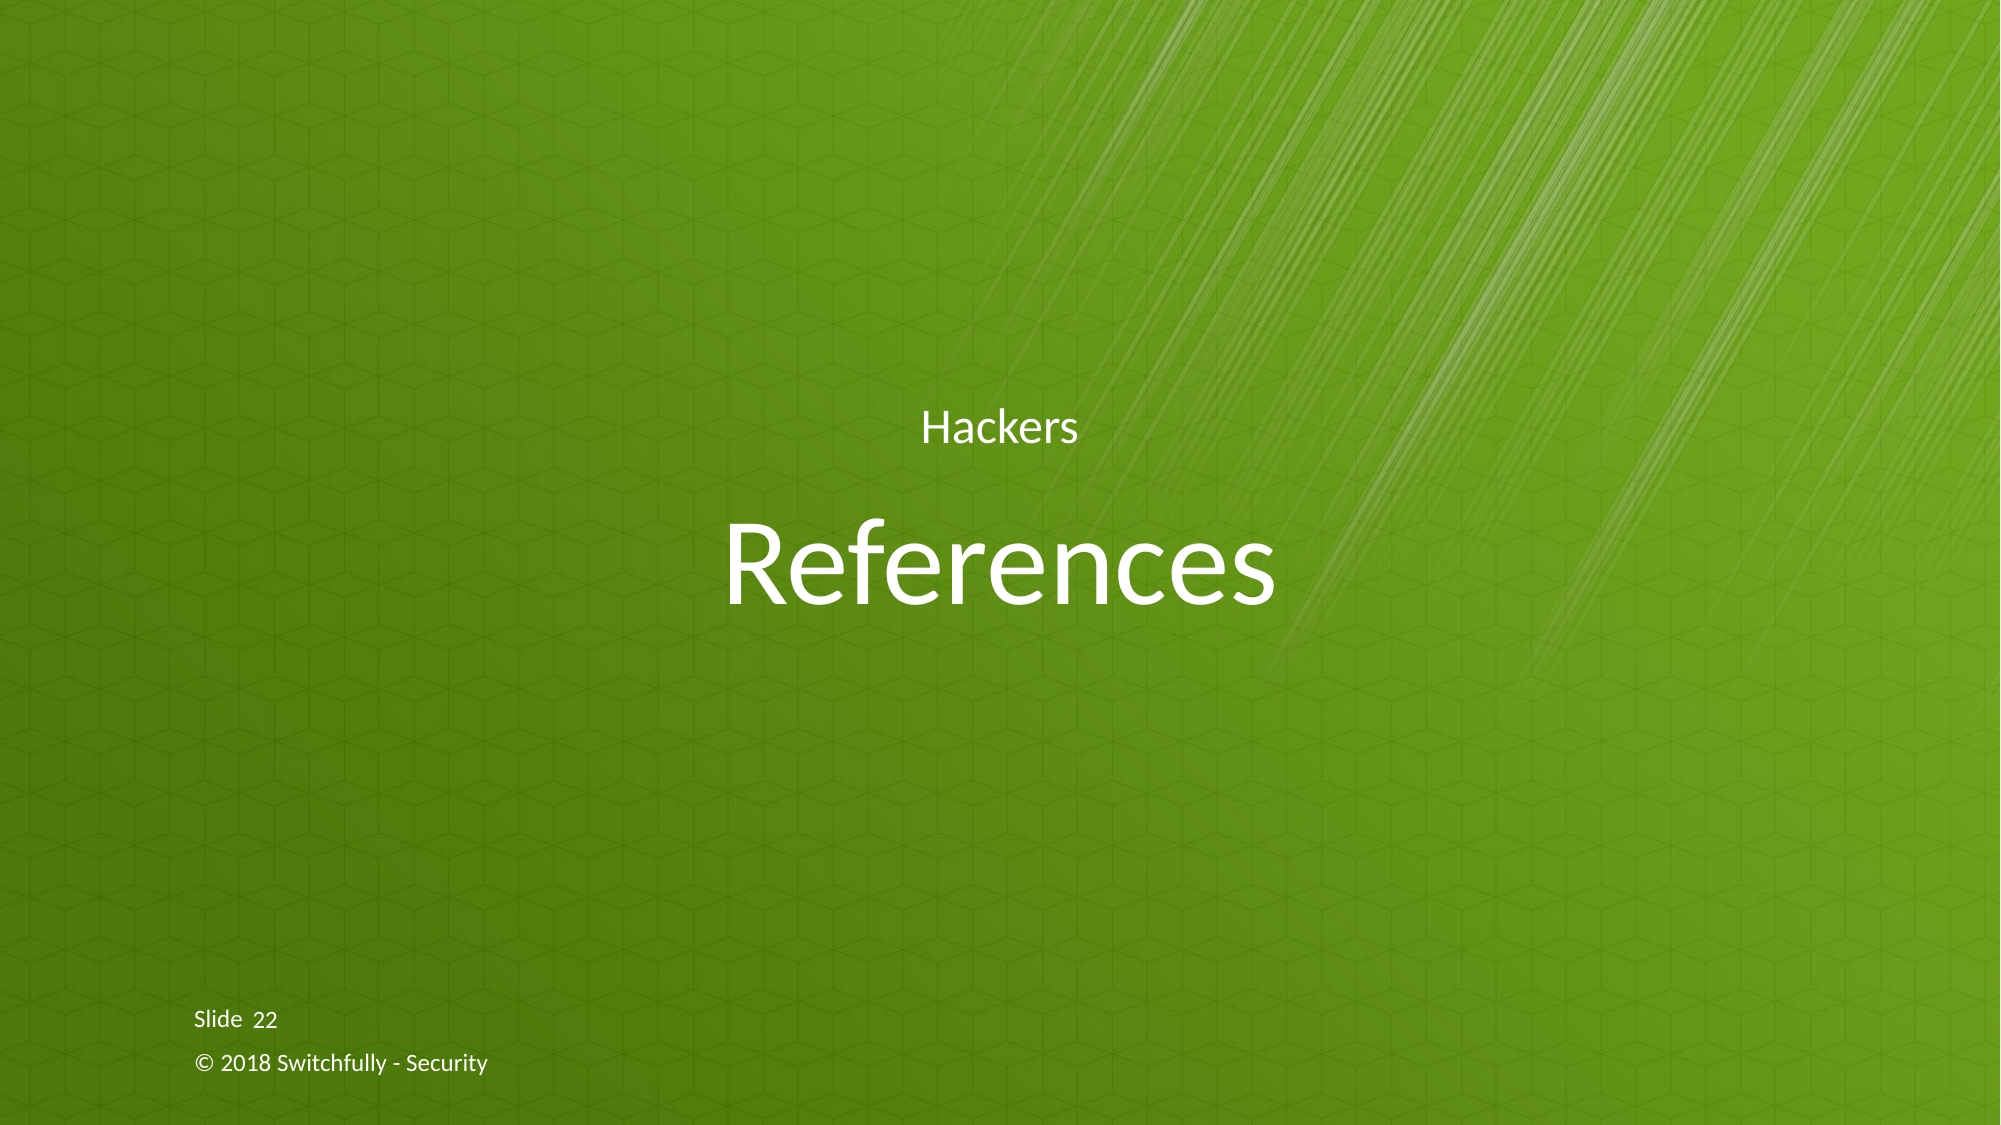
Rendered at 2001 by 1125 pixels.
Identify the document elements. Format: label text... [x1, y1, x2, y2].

slide_number 22 [237, 988, 393, 1049]
picture [0, 0, 2001, 1125]
footer © 2018 Switchfully - Security [179, 1031, 869, 1092]
list Hackers [137, 393, 1863, 640]
